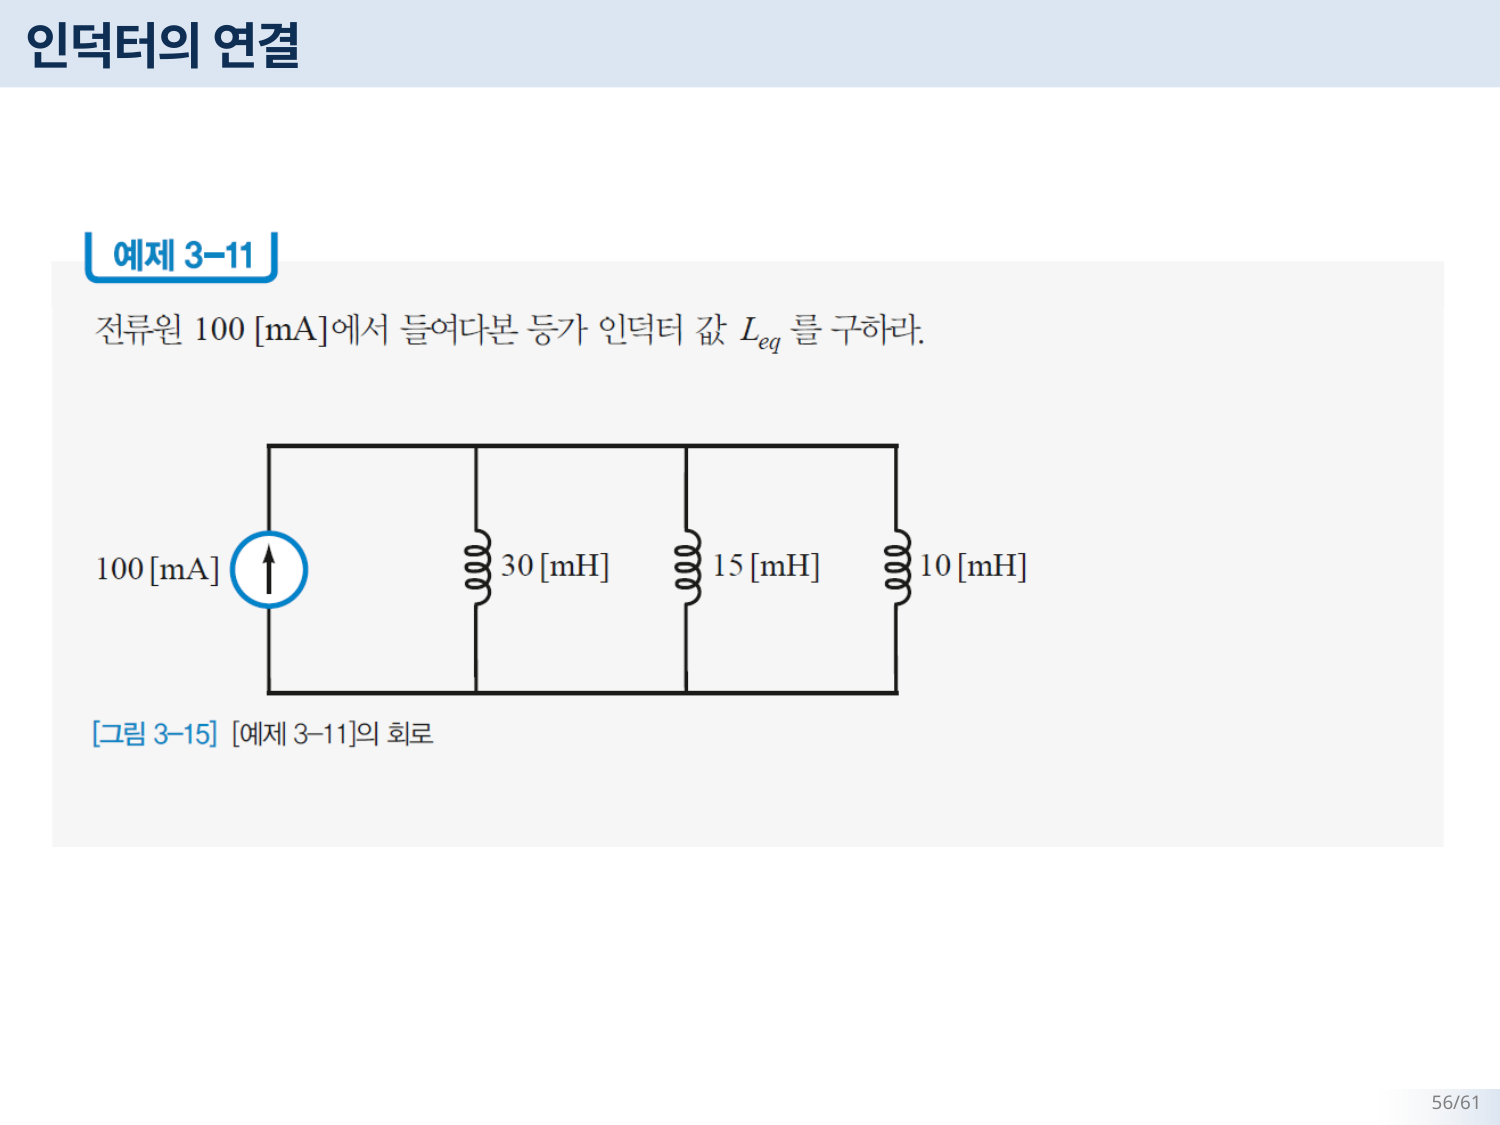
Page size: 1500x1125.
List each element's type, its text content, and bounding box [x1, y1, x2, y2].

picture [47, 224, 1450, 847]
title 인덕터의 연결 [10, 5, 1288, 84]
